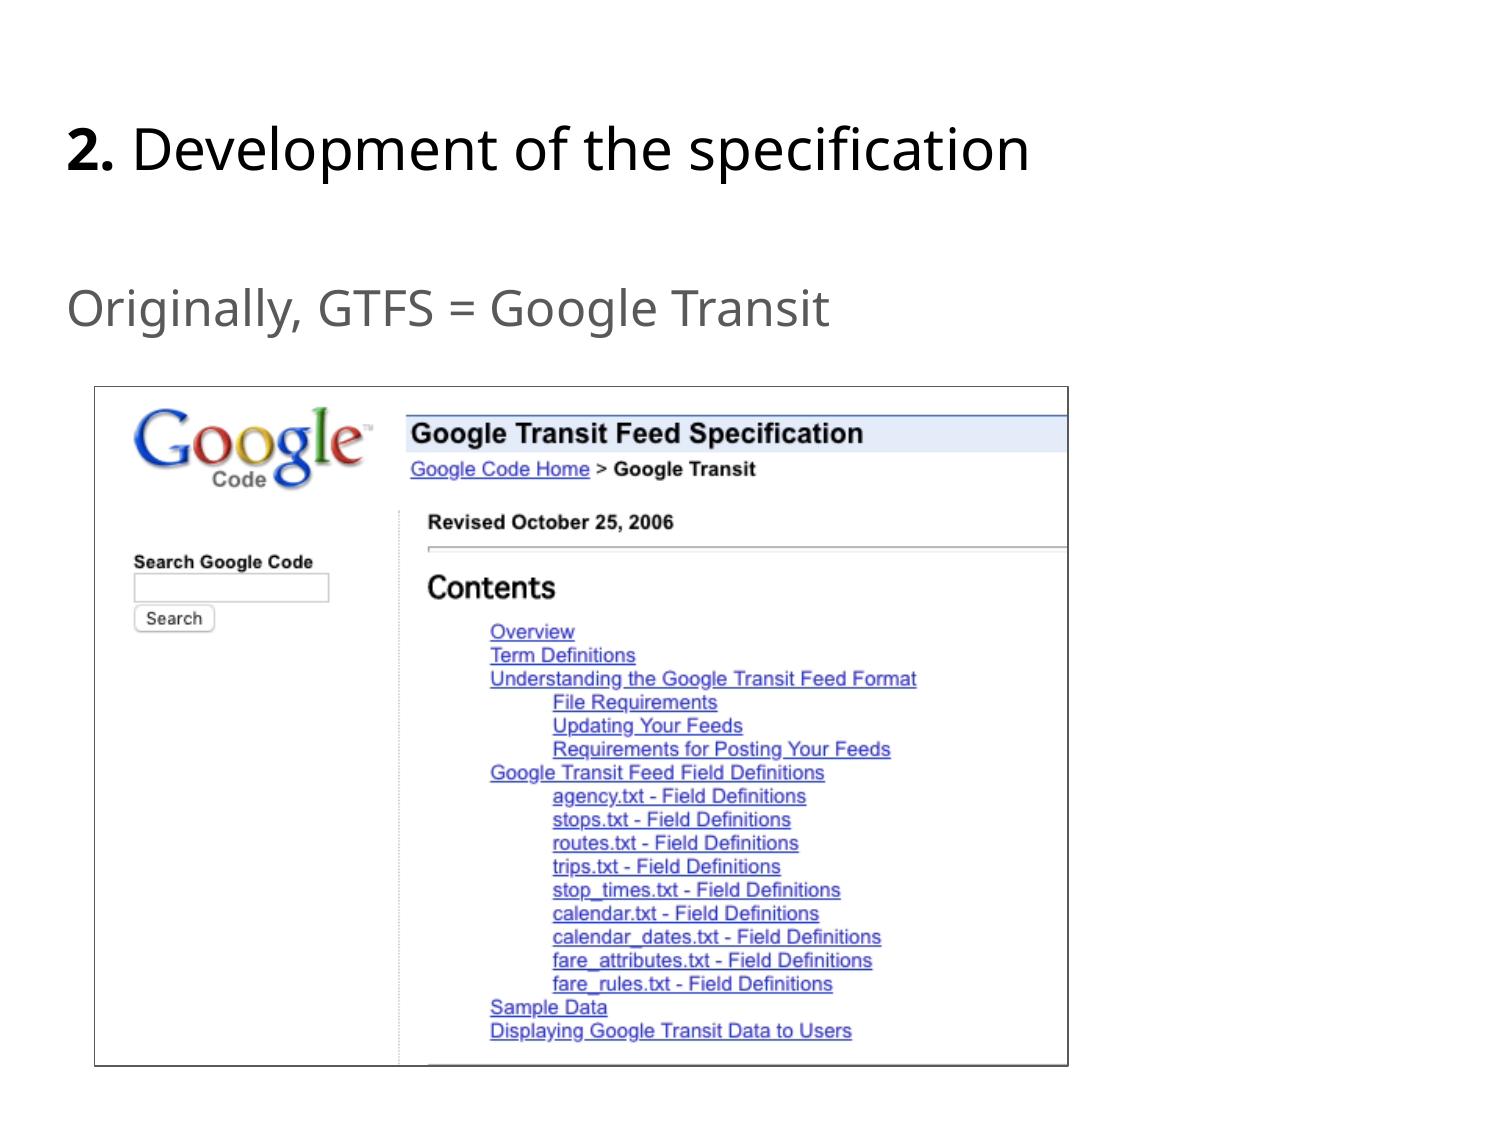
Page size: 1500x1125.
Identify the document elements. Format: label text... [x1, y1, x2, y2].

picture [95, 387, 1068, 1066]
list Originally, GTFS = Google Transit [51, 252, 1449, 388]
title 2. Development of the specification [51, 97, 1449, 223]
